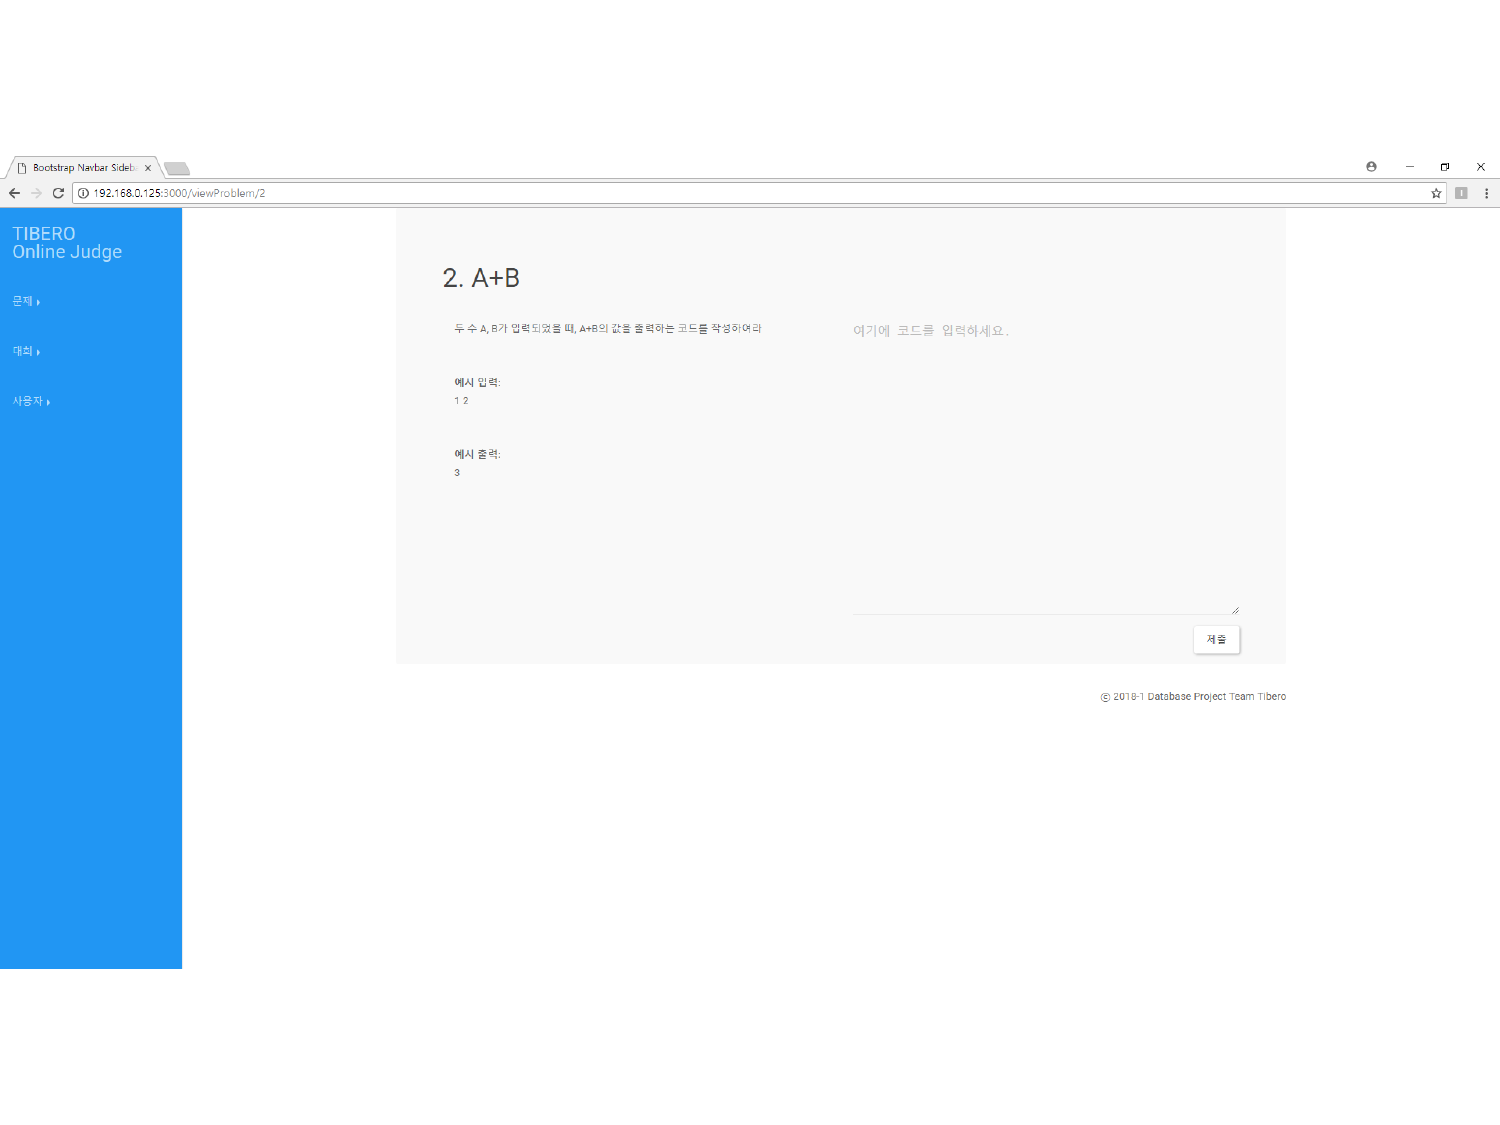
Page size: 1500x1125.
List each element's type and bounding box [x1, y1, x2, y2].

picture [0, 155, 1500, 969]
